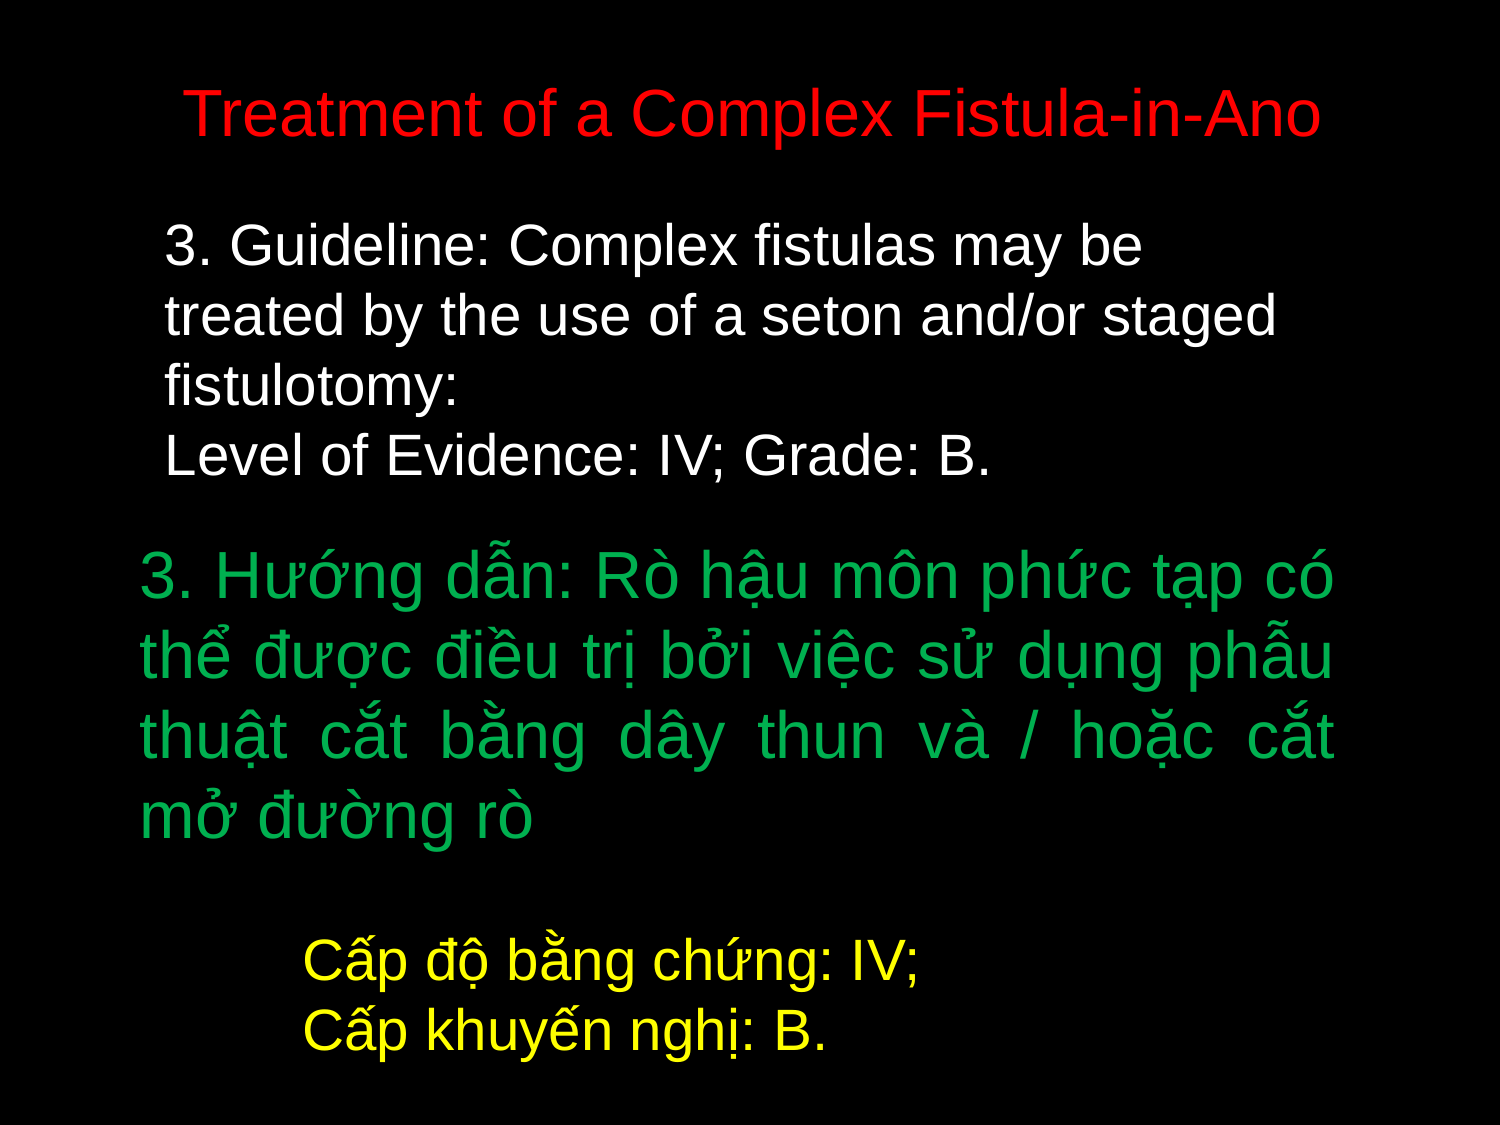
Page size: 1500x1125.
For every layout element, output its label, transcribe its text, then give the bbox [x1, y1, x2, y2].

text_box 3. Guideline: Complex fistulas may be treated by the use of a seton and/or staged fistulotomy: Level of Evidence: IV; Grade: B. [150, 199, 1313, 495]
text_box Treatment of a Complex Fistula-in-Ano [167, 62, 1340, 158]
text_box 3. Hướng dẫn: Rò hậu môn phức tạp có thể được điều trị bởi việc sử dụng phẫu thuật cắt bằng dây thun và / hoặc cắt mở đường rò Cấp độ bằng chứng: IV; Cấp khuyến nghị: B. [125, 525, 1350, 1070]
